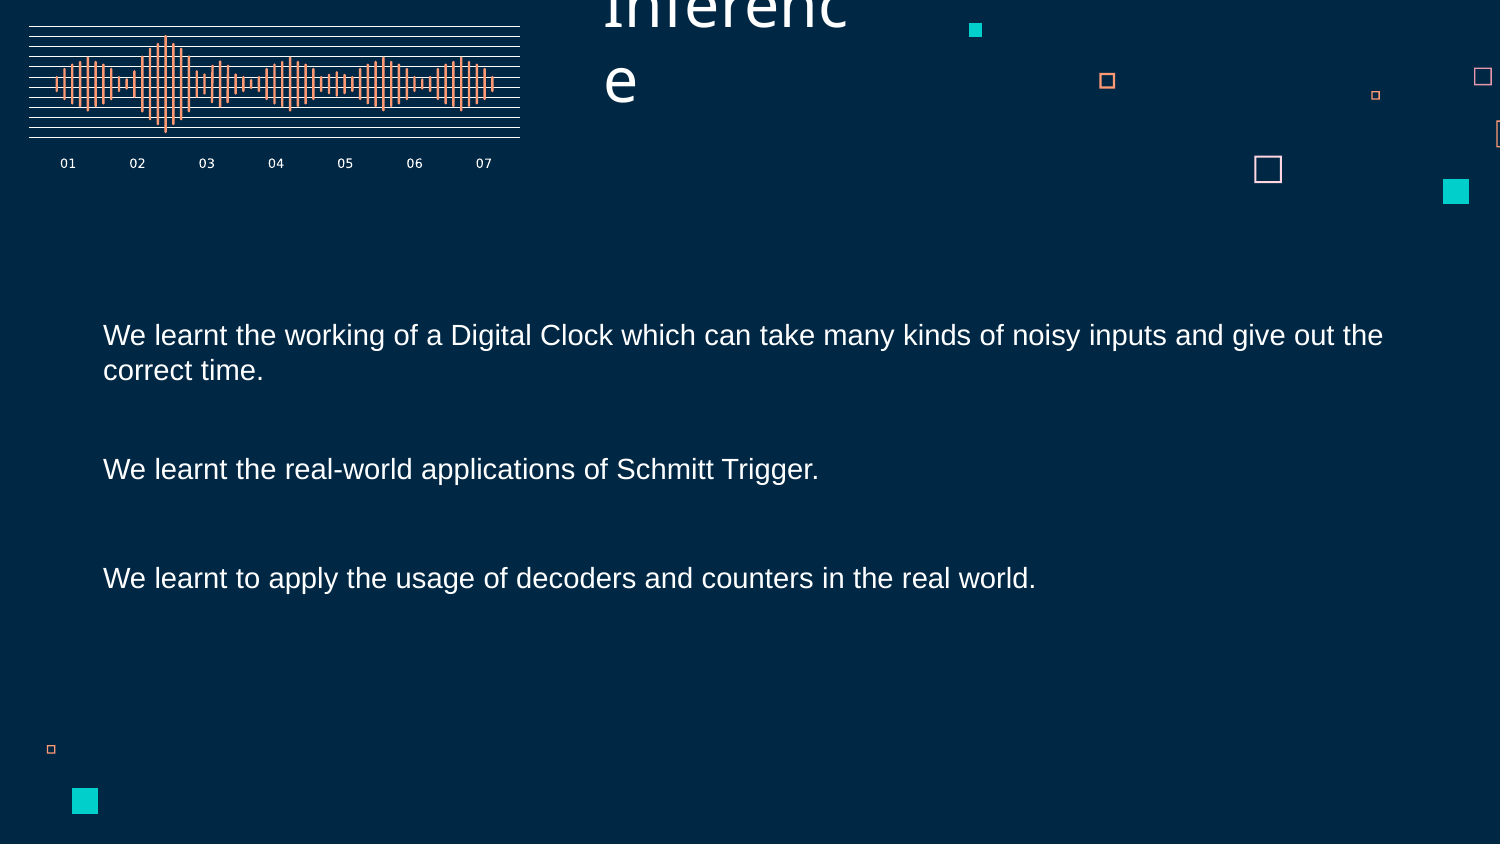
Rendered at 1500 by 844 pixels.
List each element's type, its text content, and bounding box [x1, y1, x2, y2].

text_box We learnt the working of a Digital Clock which can take many kinds of noisy inputs and give out the correct time. [88, 309, 1411, 395]
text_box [28, 25, 521, 169]
text_box We learnt to apply the usage of decoders and counters in the real world. [88, 551, 1411, 602]
text_box We learnt the real-world applications of Schmitt Trigger. [88, 443, 1411, 494]
title Inference [588, 35, 870, 131]
